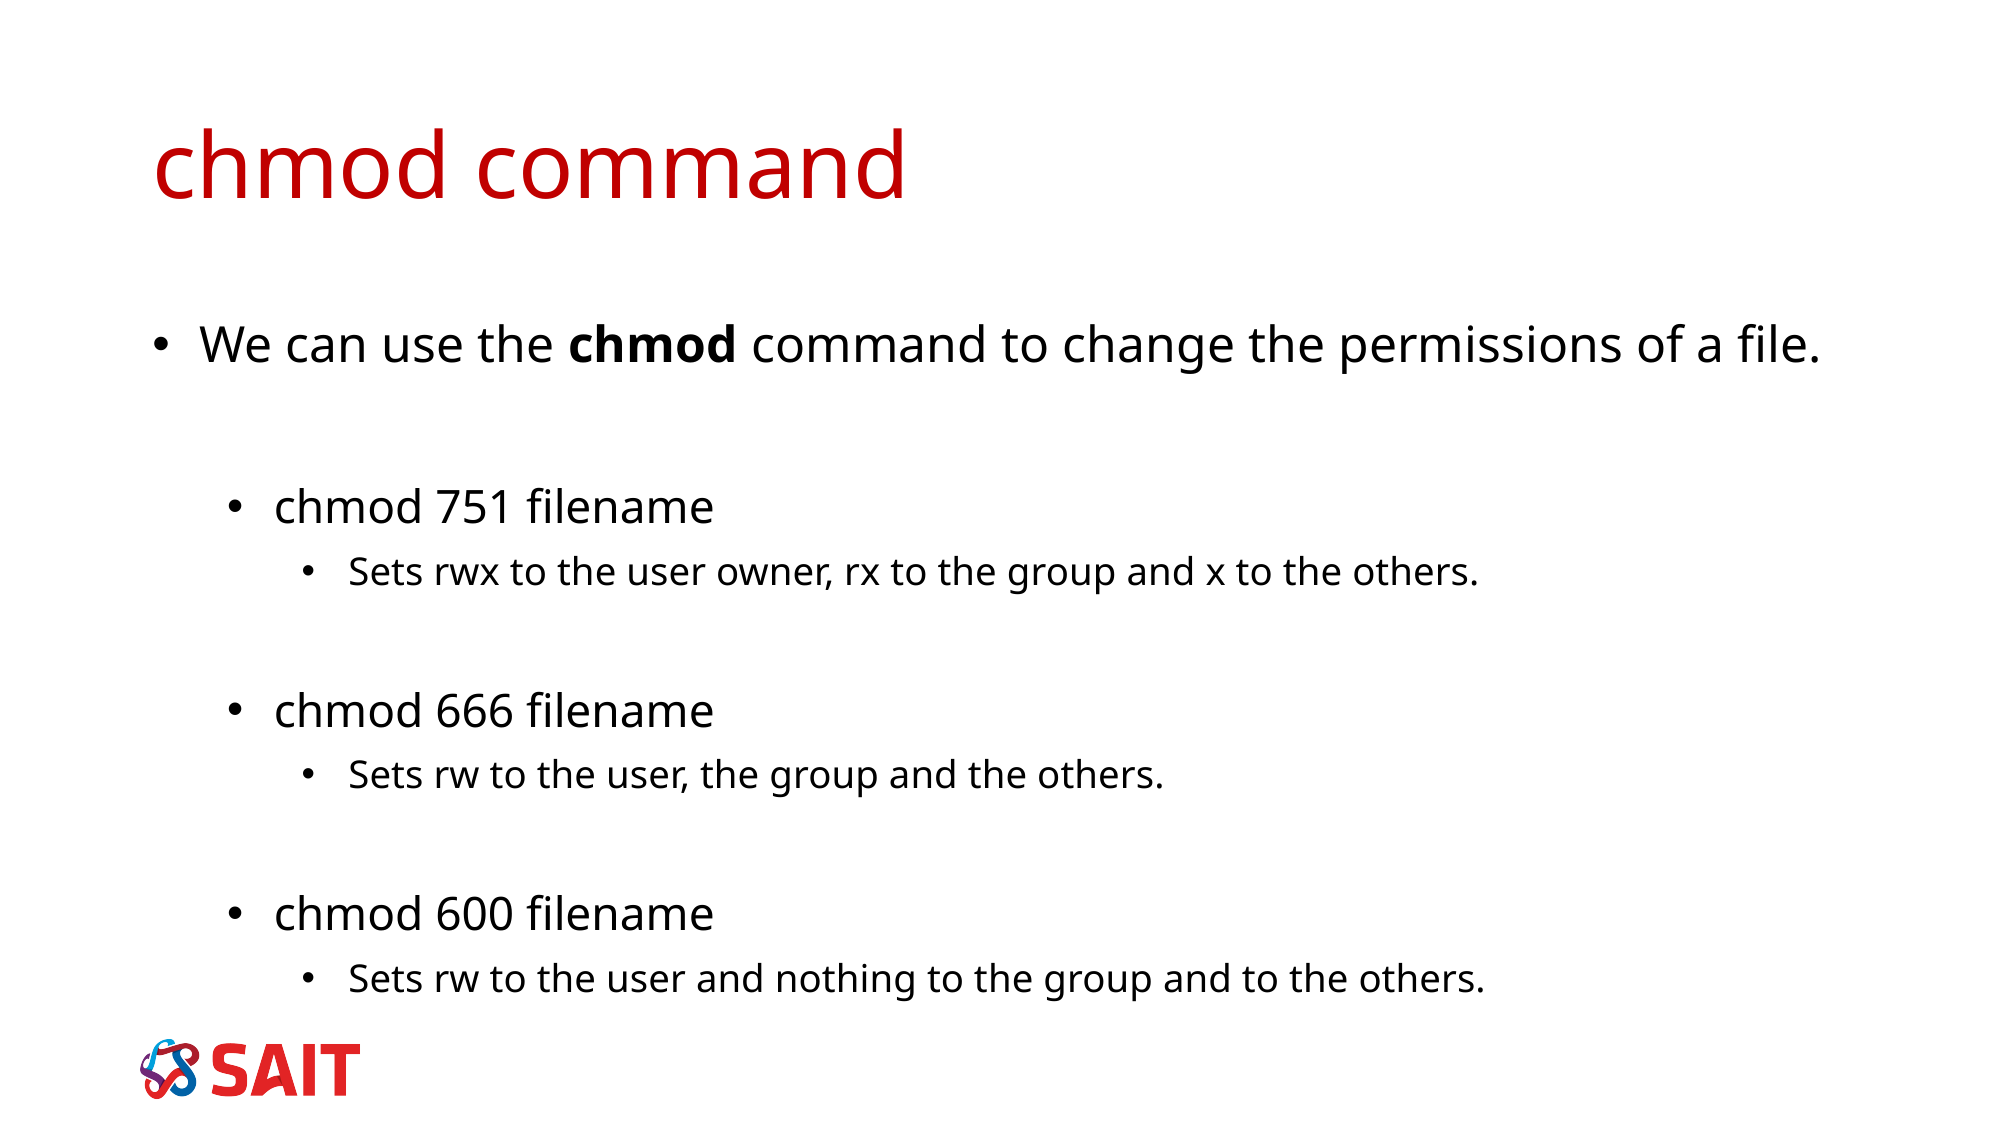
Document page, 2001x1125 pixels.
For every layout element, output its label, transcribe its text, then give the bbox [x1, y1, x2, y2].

title chmod command [137, 59, 1863, 278]
list We can use the chmod command to change the permissions of a file. chmod 751 filename Sets rwx to the user owner, rx to the group and x to the others. chmod 666 filename Sets rw to the user, the group and the others. chmod 600 filename Sets rw to the user and nothing to the group and to the others. [137, 299, 1884, 1014]
picture [114, 1013, 386, 1125]
